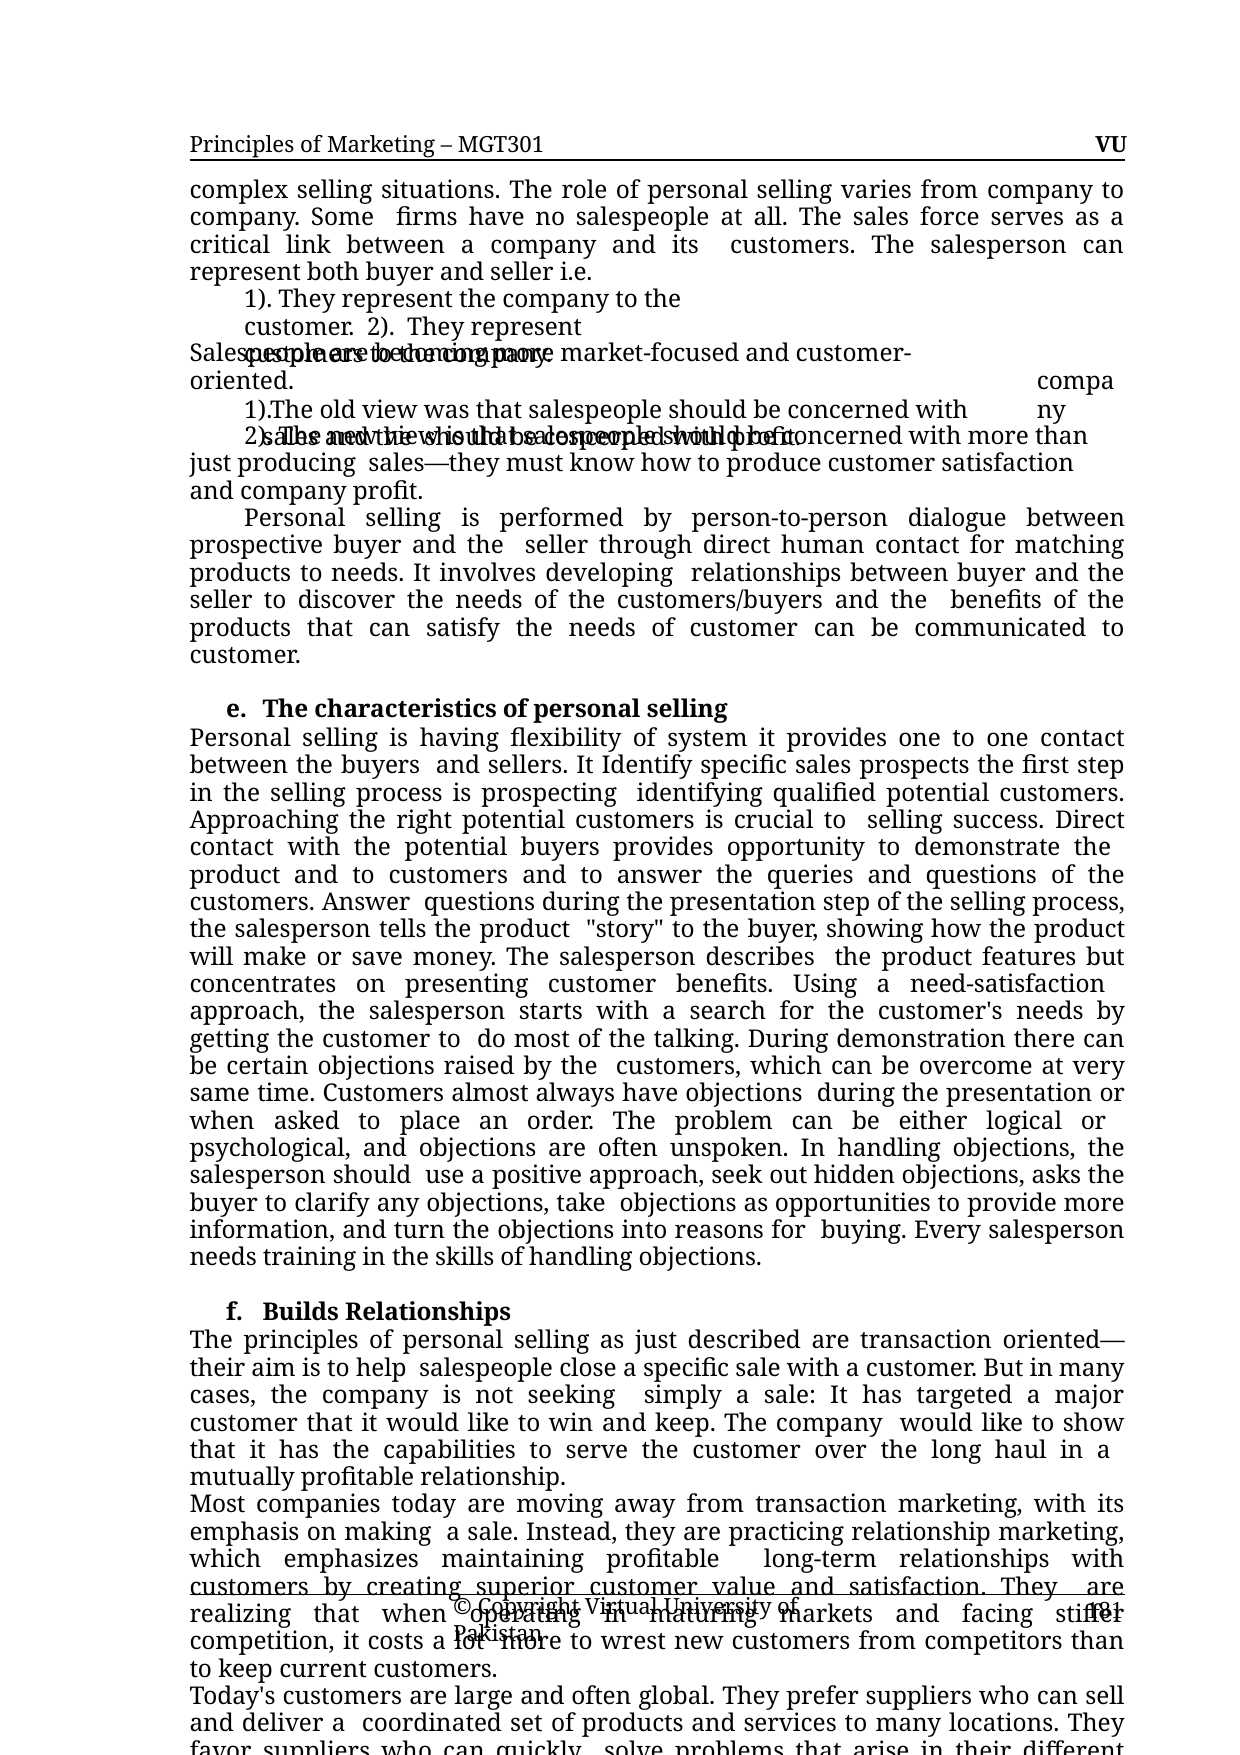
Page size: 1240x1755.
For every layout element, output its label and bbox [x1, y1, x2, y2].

text_box [187, 130, 1128, 1755]
